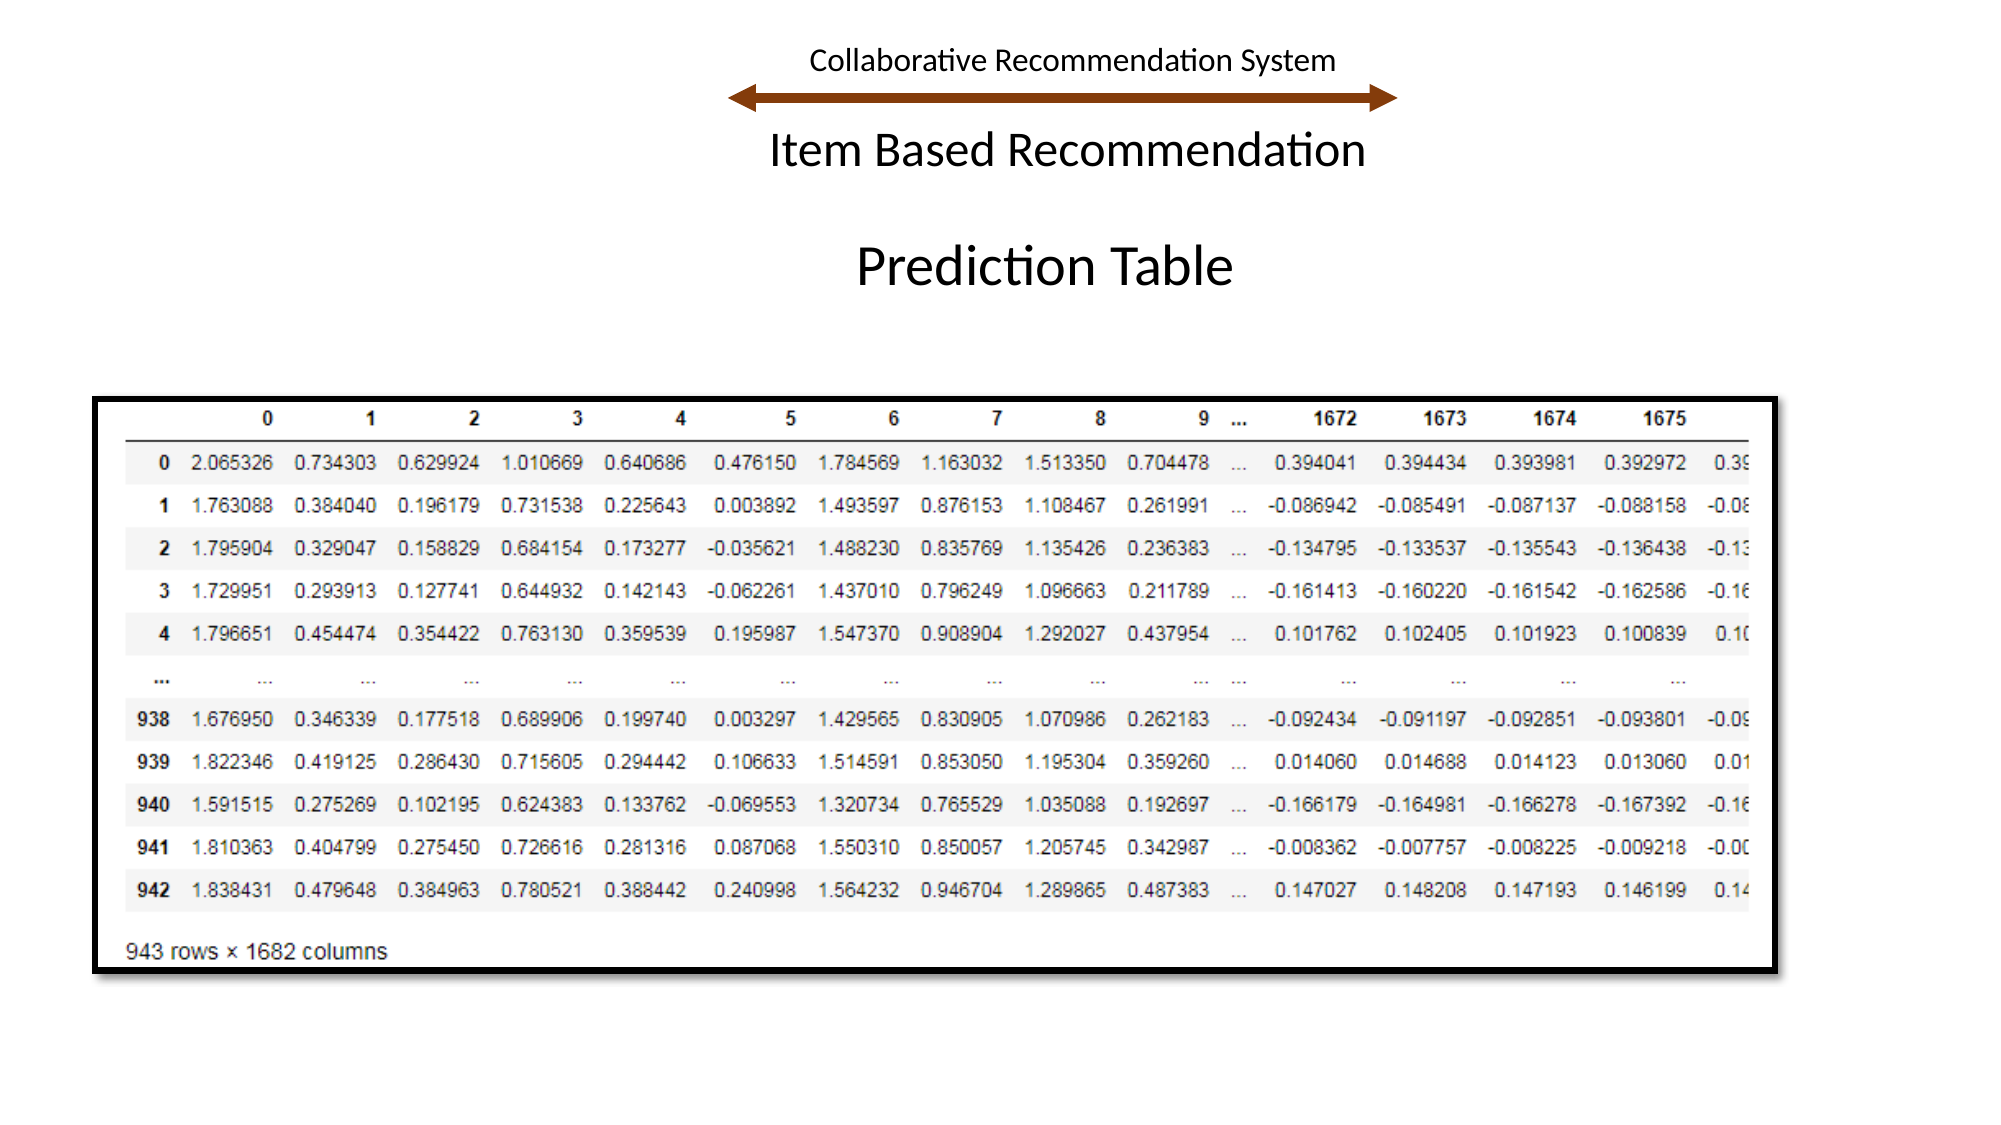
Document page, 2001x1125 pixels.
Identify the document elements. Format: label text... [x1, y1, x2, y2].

text_box Prediction Table [591, 219, 1500, 305]
text_box Item Based Recommendation [483, 109, 1664, 185]
text_box Collaborative Recommendation System [794, 30, 1353, 86]
picture [97, 401, 1772, 968]
